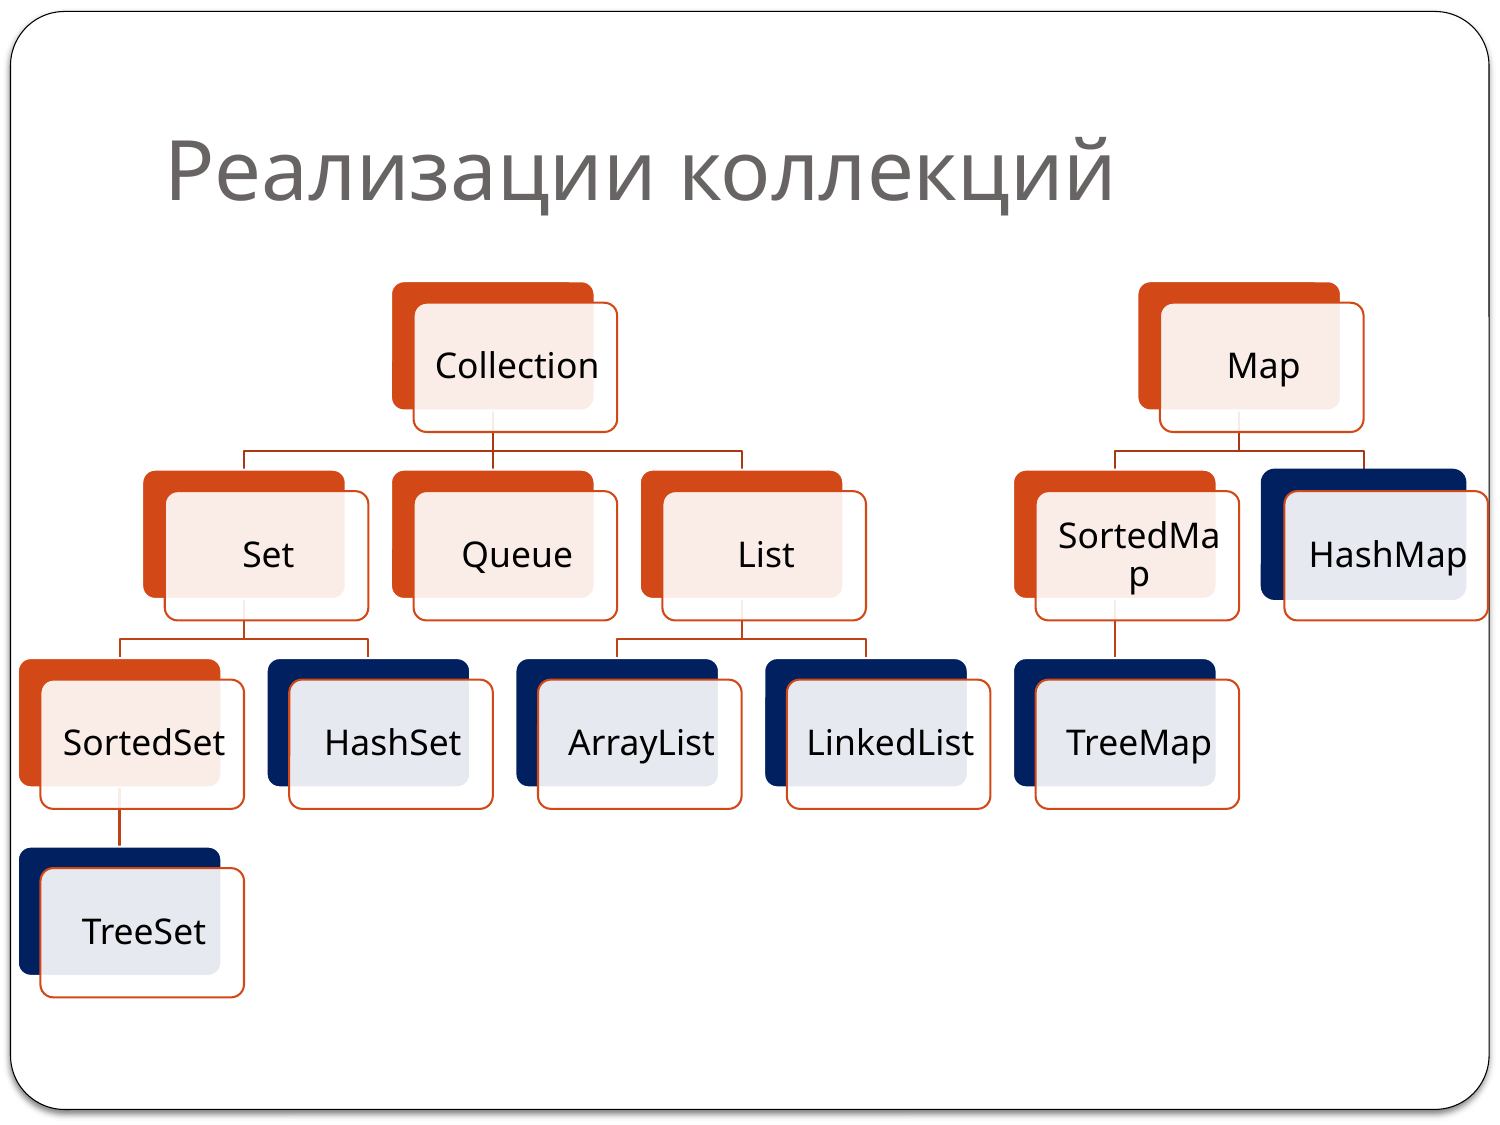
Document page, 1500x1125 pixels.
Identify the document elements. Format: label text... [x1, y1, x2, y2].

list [17, 195, 1489, 1083]
title Реализации коллекций [150, 45, 1425, 195]
